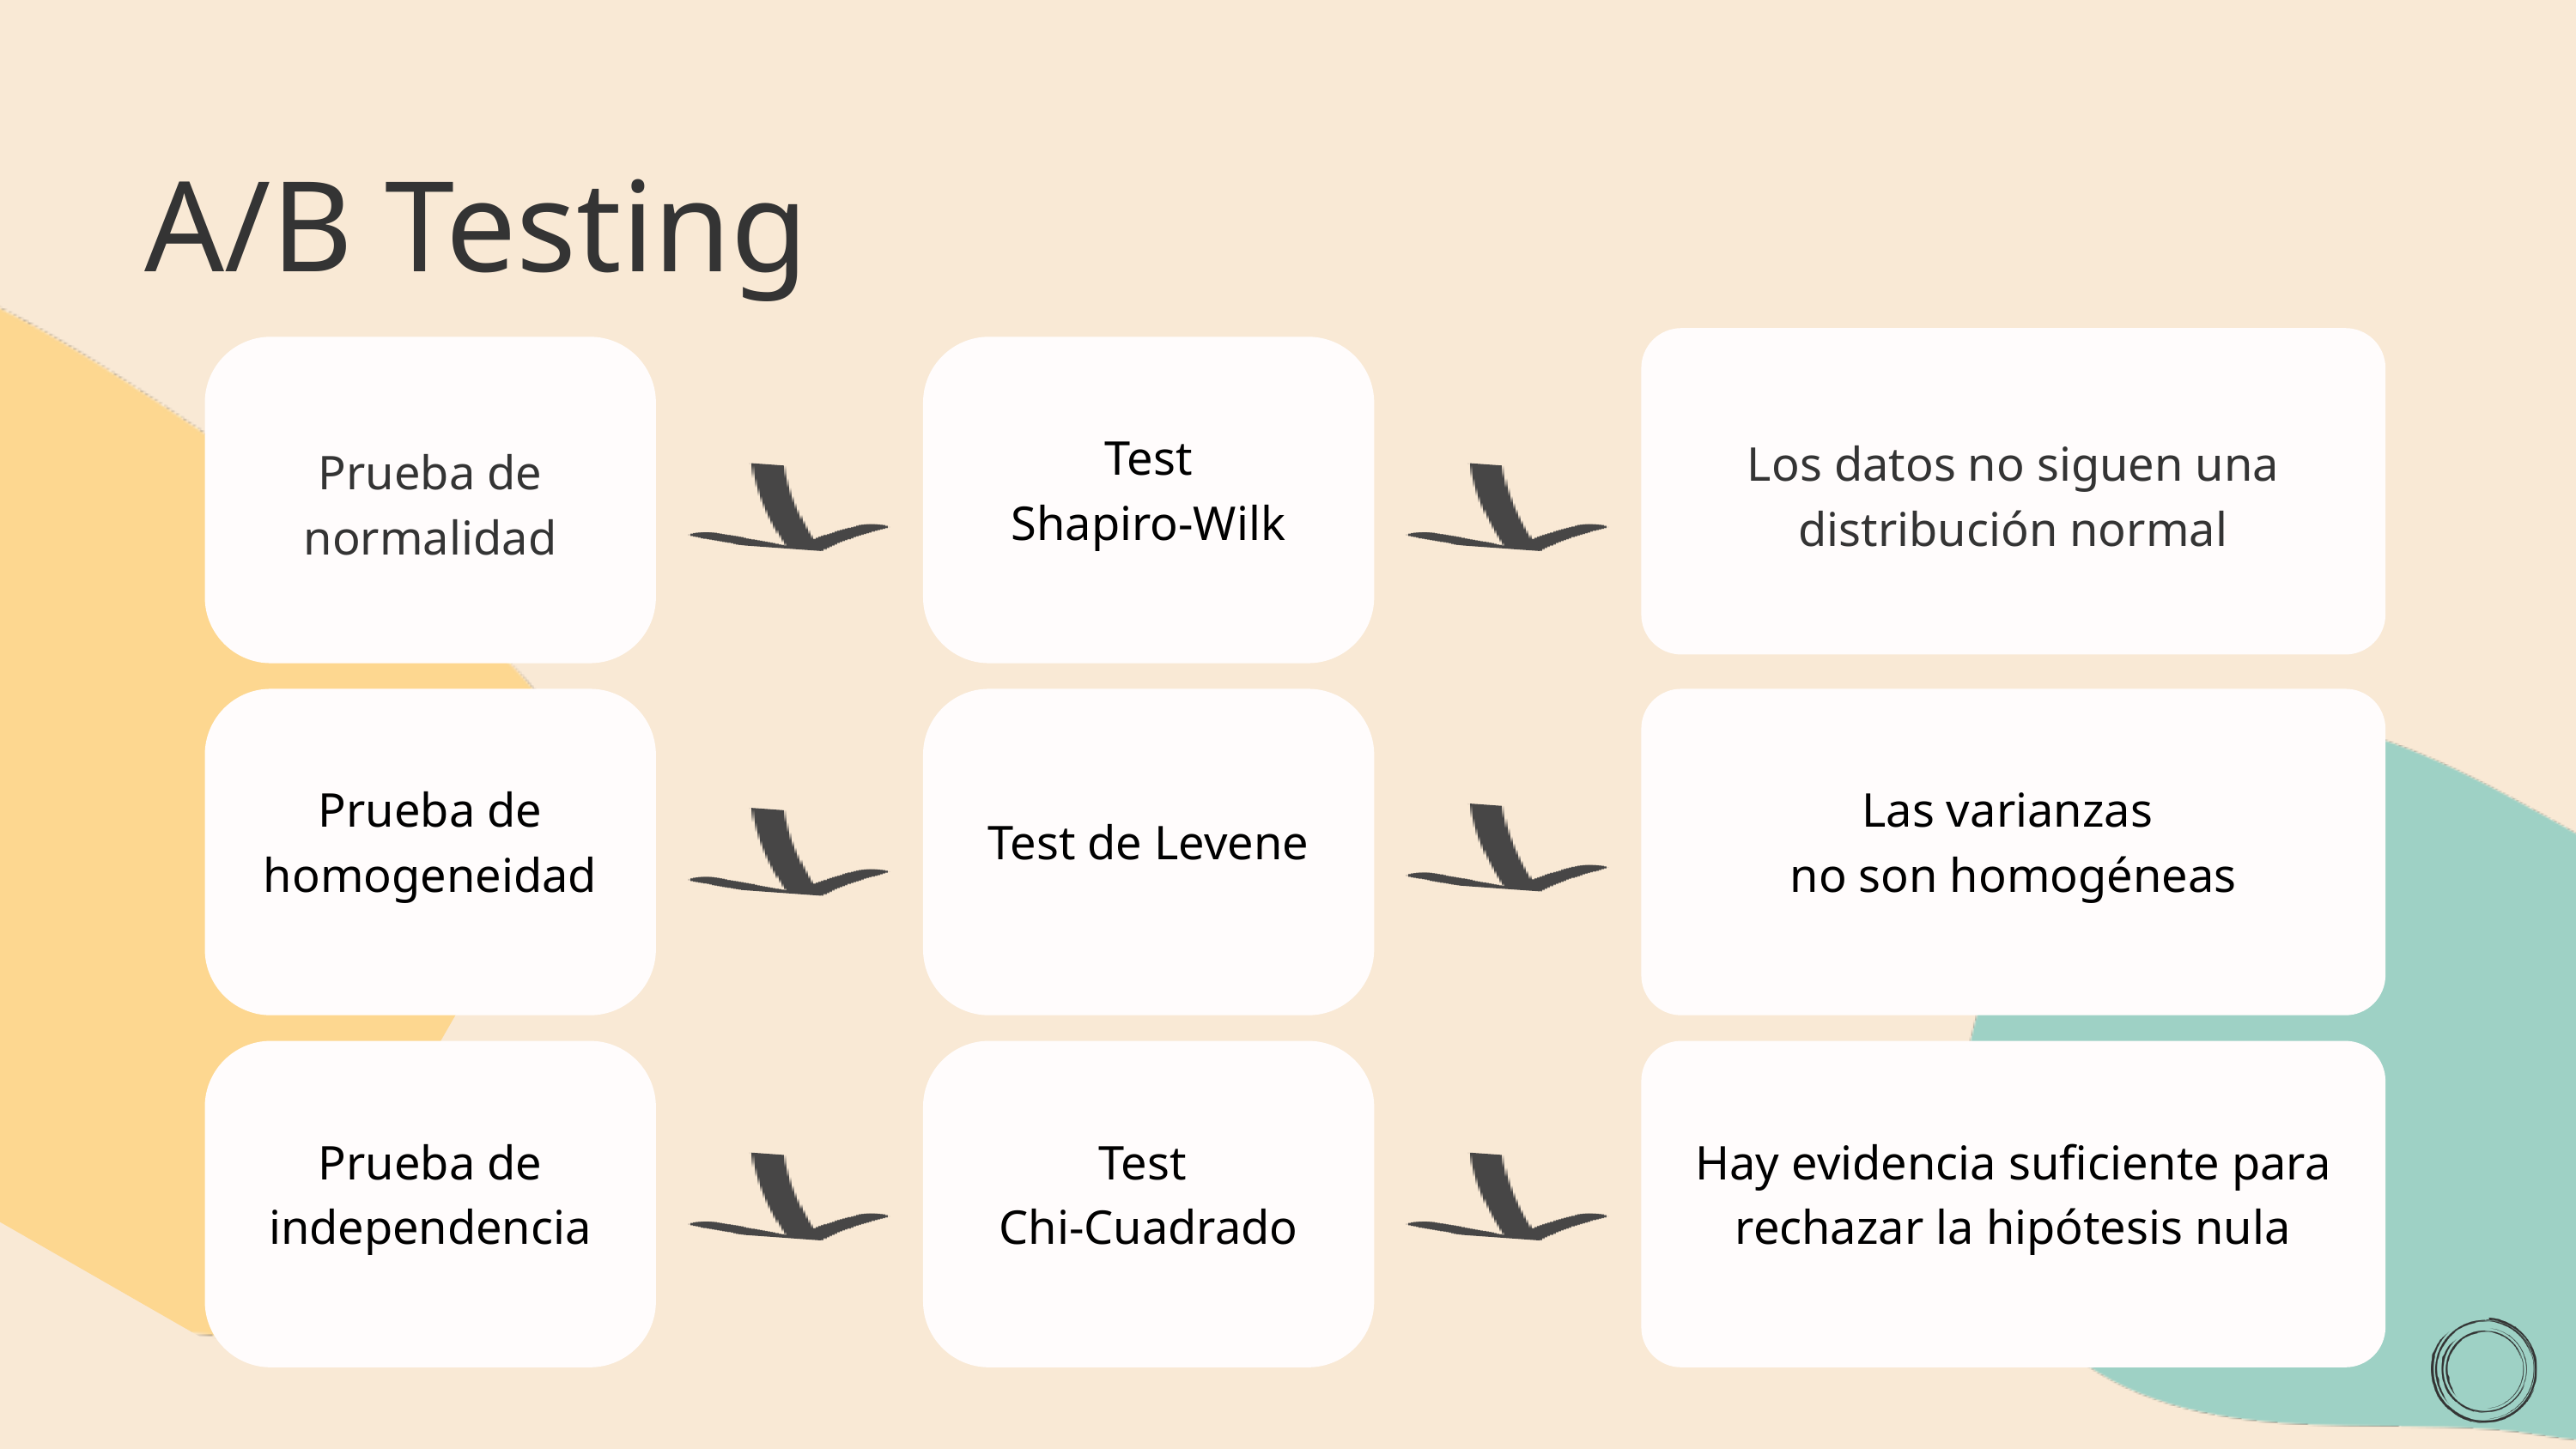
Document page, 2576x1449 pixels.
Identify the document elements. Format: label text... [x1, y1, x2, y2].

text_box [204, 336, 657, 1368]
text_box [1398, 458, 1618, 556]
text_box [0, 289, 200, 1337]
text_box [680, 458, 899, 556]
text_box [1919, 653, 2576, 1449]
text_box [680, 1148, 899, 1246]
text_box A/B Testing [144, 146, 1642, 297]
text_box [922, 336, 1375, 1368]
text_box [680, 803, 899, 901]
text_box [1398, 1148, 1618, 1246]
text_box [1641, 327, 2386, 1368]
text_box [2431, 1318, 2537, 1423]
text_box [1398, 798, 1618, 897]
